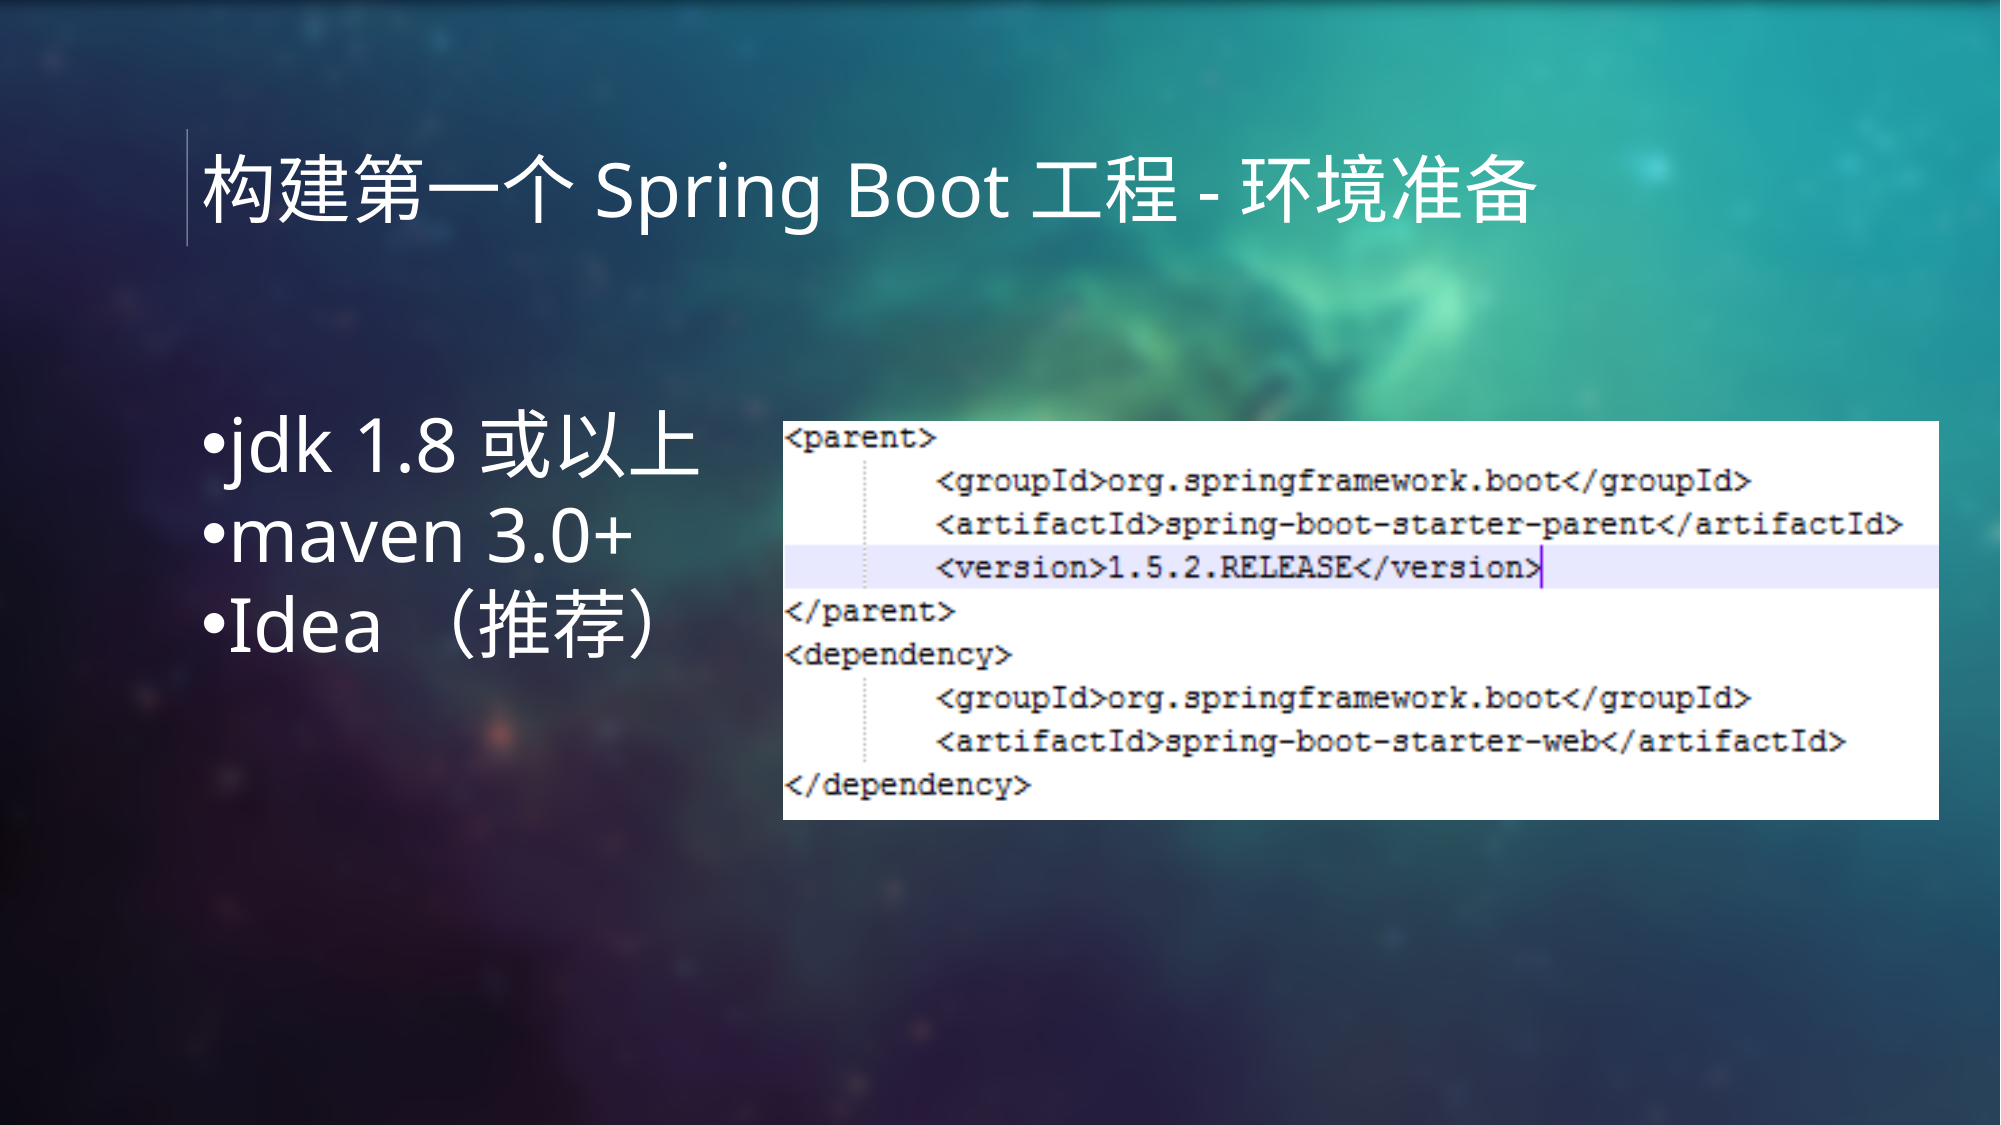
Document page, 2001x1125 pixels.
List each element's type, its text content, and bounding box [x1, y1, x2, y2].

text_box jdk 1.8或以上 maven 3.0+ Idea（推荐） [187, 390, 1188, 676]
text_box 构建第一个Spring Boot工程-环境准备 [187, 134, 1597, 330]
picture [0, 0, 2000, 1125]
